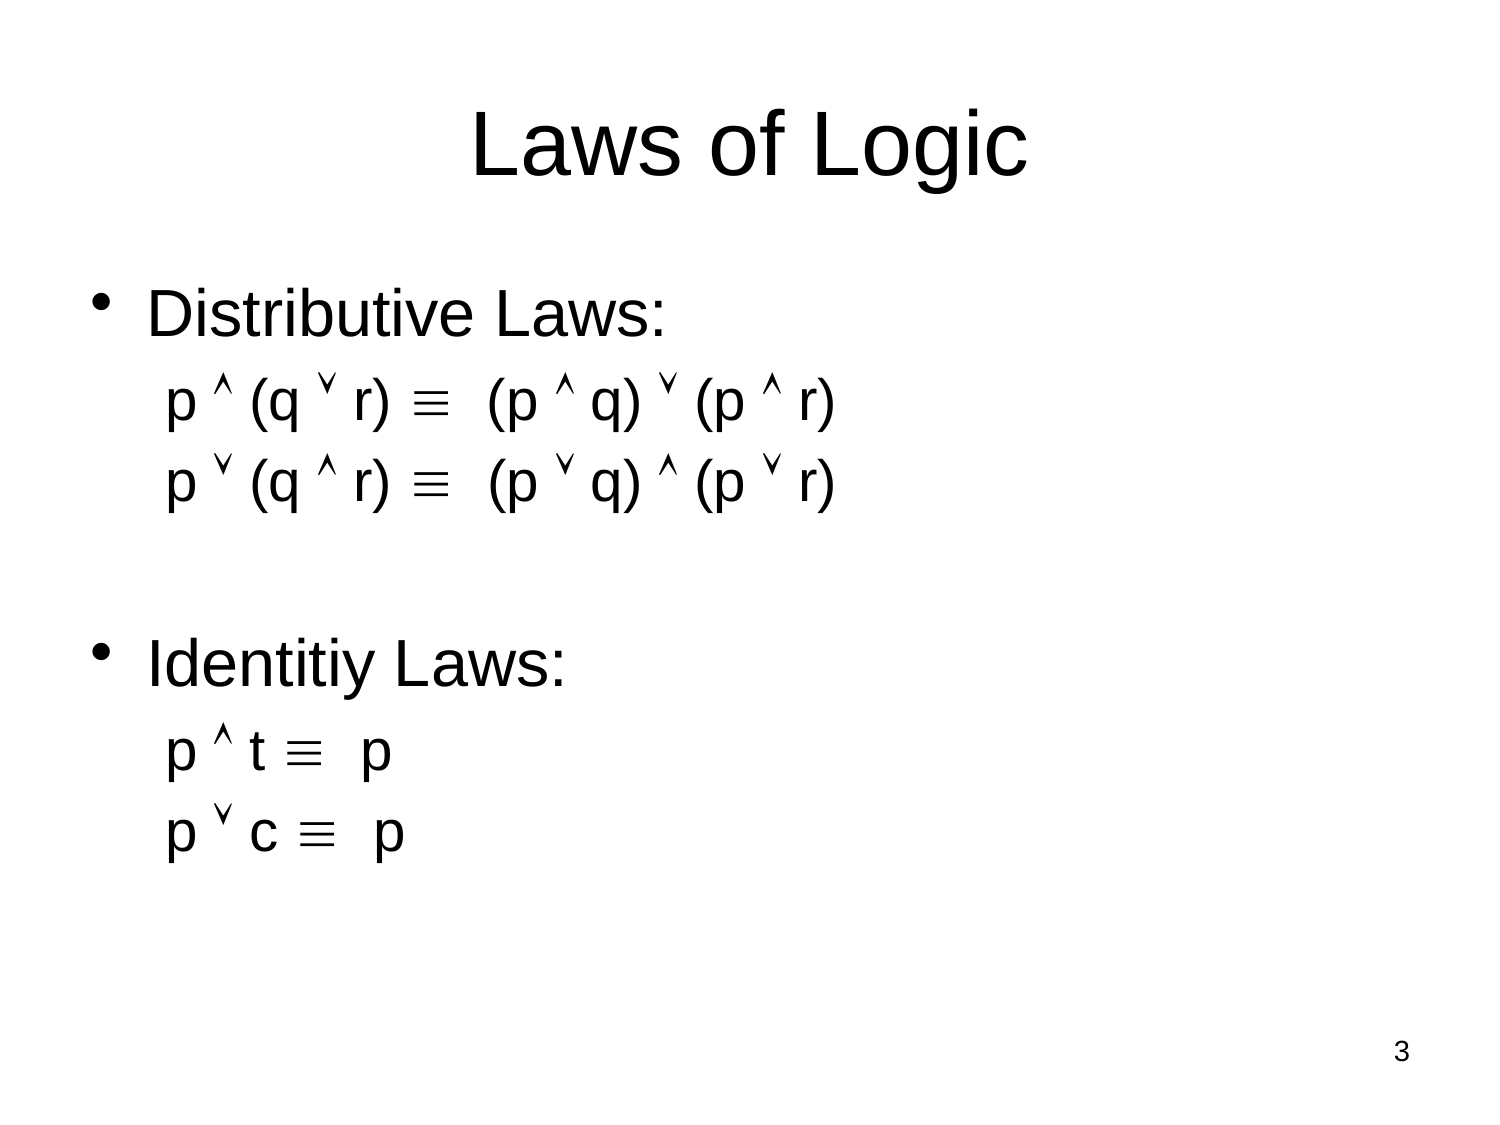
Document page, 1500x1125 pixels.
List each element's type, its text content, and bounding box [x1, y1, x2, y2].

list Distributive Laws: p  (q  r)  (p  q)  (p  r) p  (q  r)  (p  q)  (p  r) Identitiy Laws: p  t  p p  c  p [75, 262, 1425, 1005]
slide_number 3 [1074, 1024, 1425, 1103]
title Laws of Logic [75, 45, 1425, 233]
